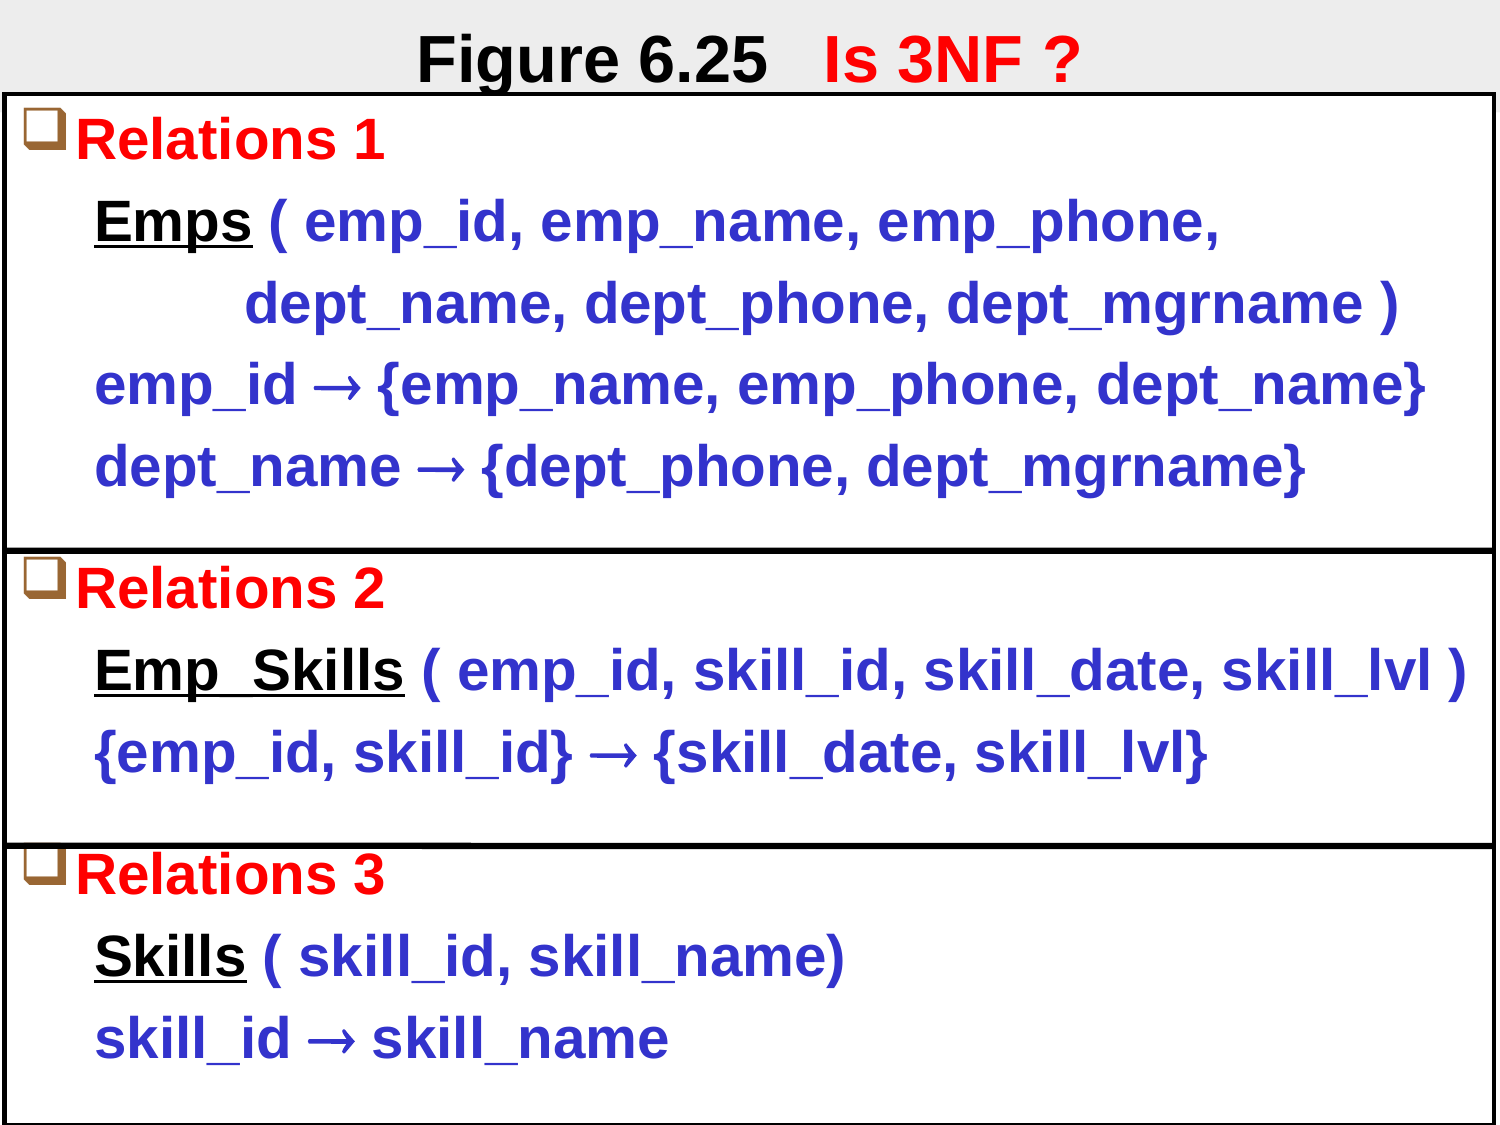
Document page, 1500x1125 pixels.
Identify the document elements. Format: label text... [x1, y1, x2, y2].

list Relations 1 Emps ( emp_id, emp_name, emp_phone, dept_name, dept_phone, dept_mgrname ) emp_id  {emp_name, emp_phone, dept_name} dept_name  {dept_phone, dept_mgrname} Relations 2 Emp_Skills ( emp_id, skill_id, skill_date, skill_lvl ) {emp_id, skill_id}  {skill_date, skill_lvl} Relations 3 Skills ( skill_id, skill_name) skill_id  skill_name [4, 93, 1495, 1125]
title Figure 6.25 Is 3NF ? [0, 0, 1500, 113]
